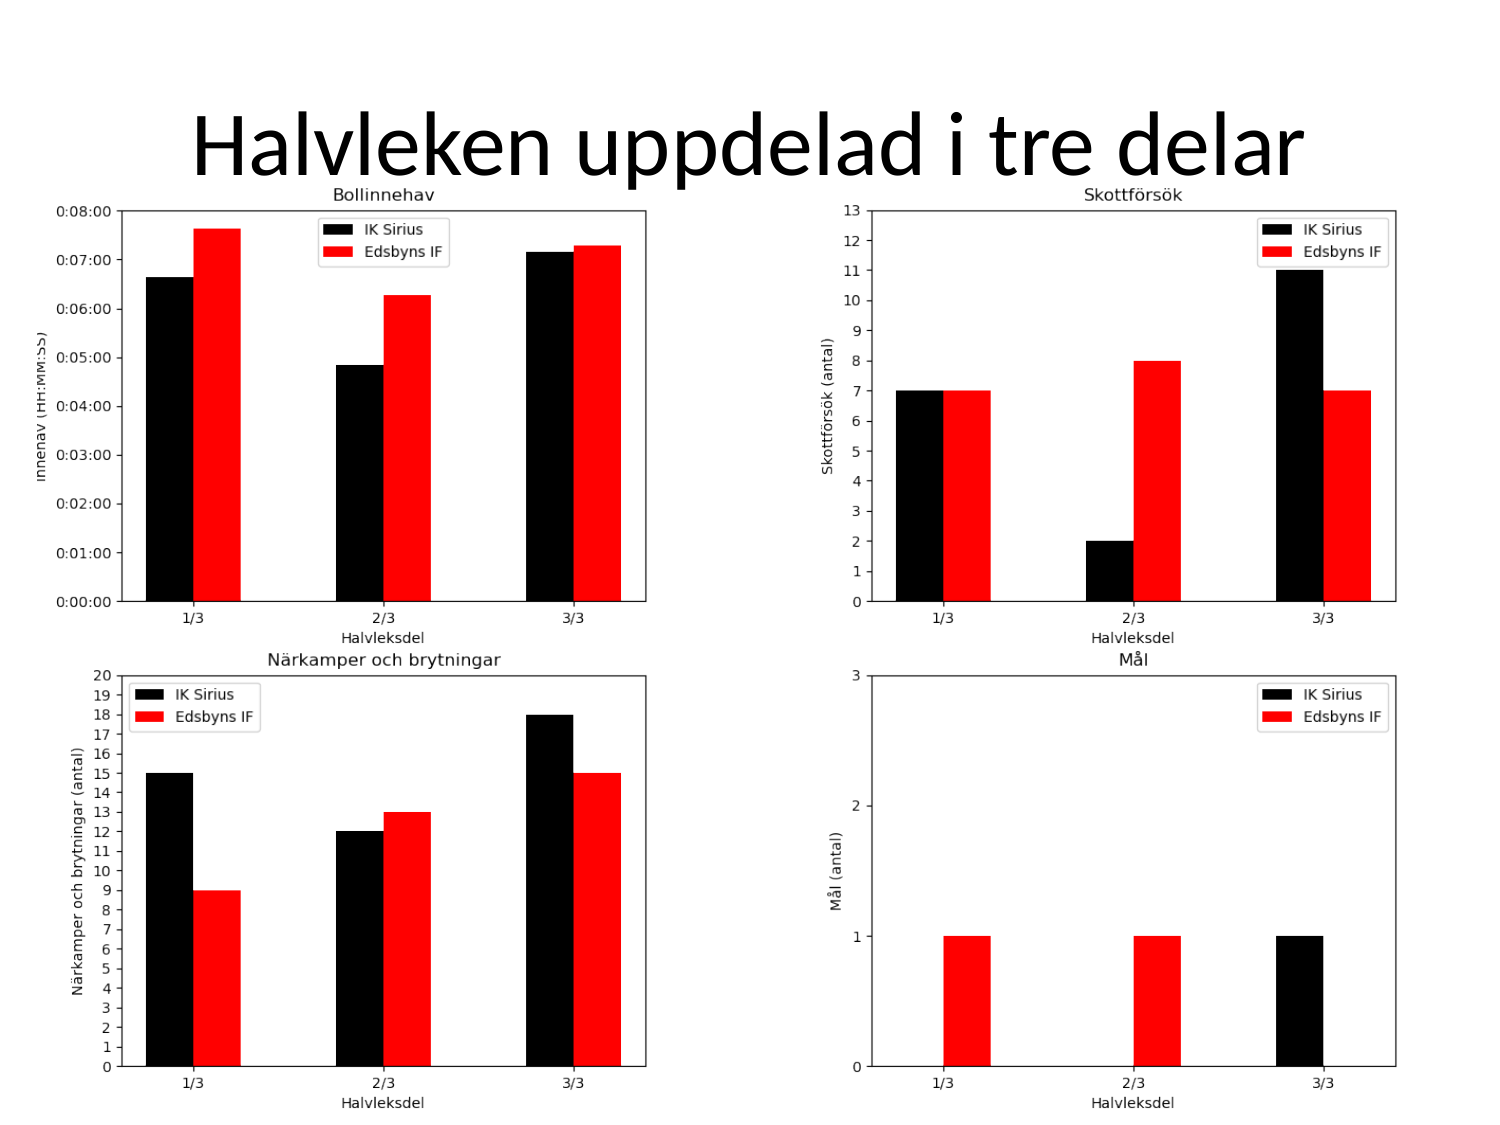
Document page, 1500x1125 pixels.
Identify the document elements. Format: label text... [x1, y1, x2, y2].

picture [787, 149, 1463, 1122]
picture [37, 149, 713, 1122]
title Halvleken uppdelad i tre delar [75, 45, 1425, 233]
